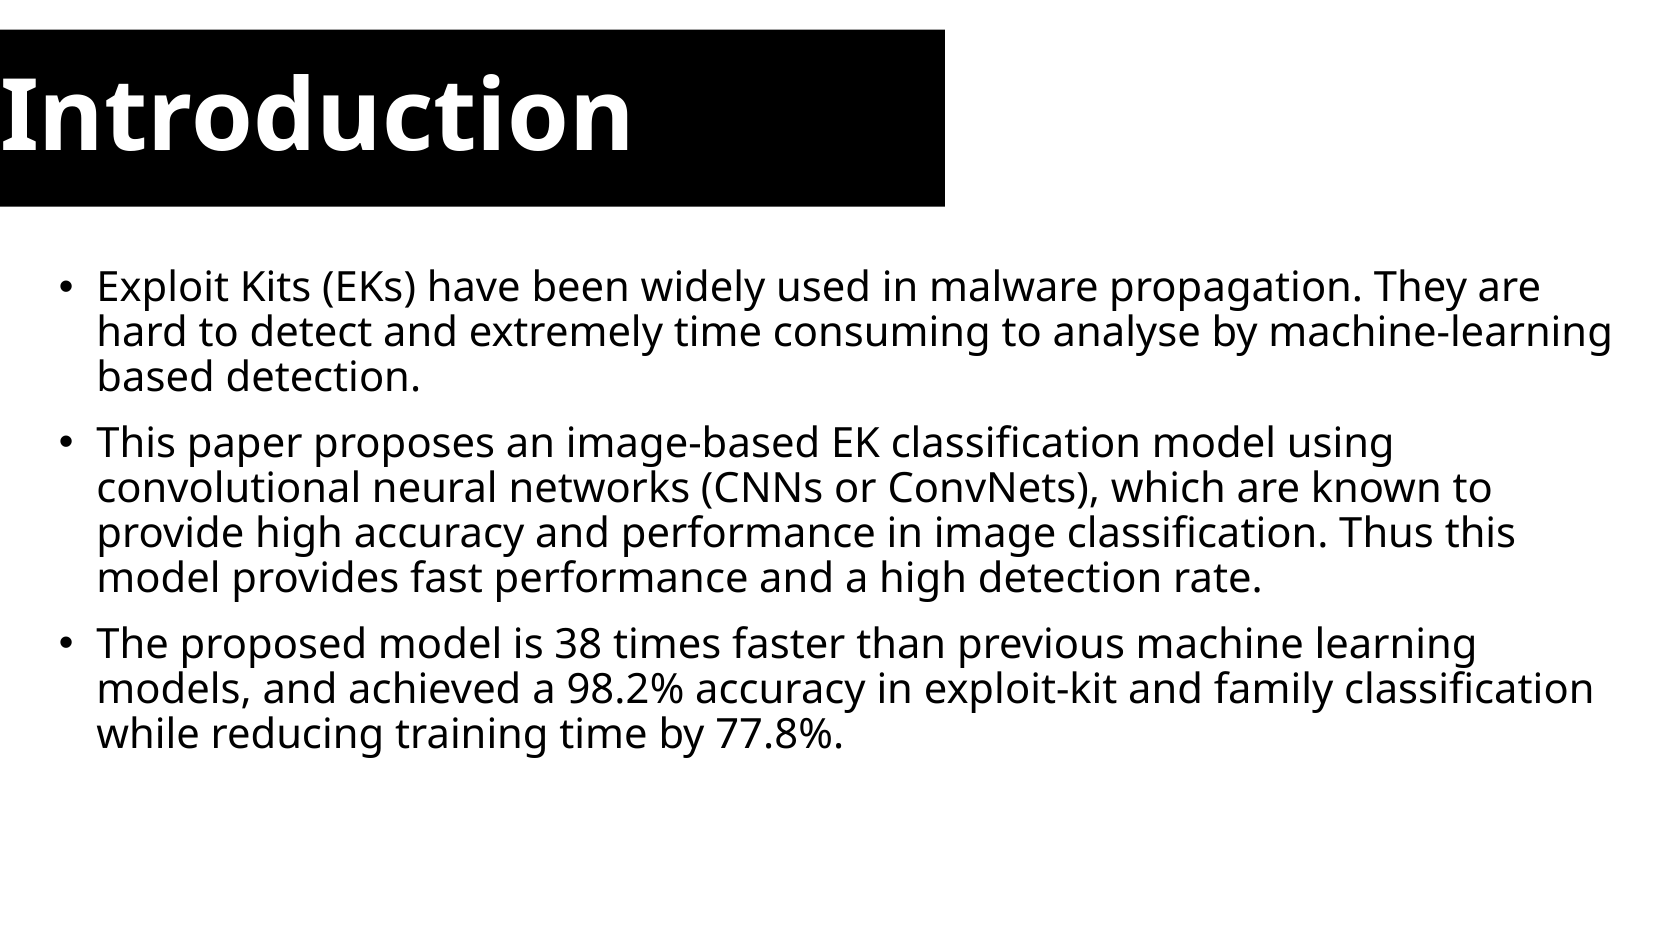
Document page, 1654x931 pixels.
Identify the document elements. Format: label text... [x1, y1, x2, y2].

subtitle Exploit Kits (EKs) have been widely used in malware propagation. They are hard to detect and extremely time consuming to analyse by machine-learning based detection. This paper proposes an image-based EK classification model using convolutional neural networks (CNNs or ConvNets), which are known to provide high accuracy and performance in image classification. Thus this model provides fast performance and a high detection rate. The proposed model is 38 times faster than previous machine learning models, and achieved a 98.2% accuracy in exploit-kit and family classification while reducing training time by 77.8%. [59, 265, 1624, 772]
title Introduction [0, 29, 945, 207]
